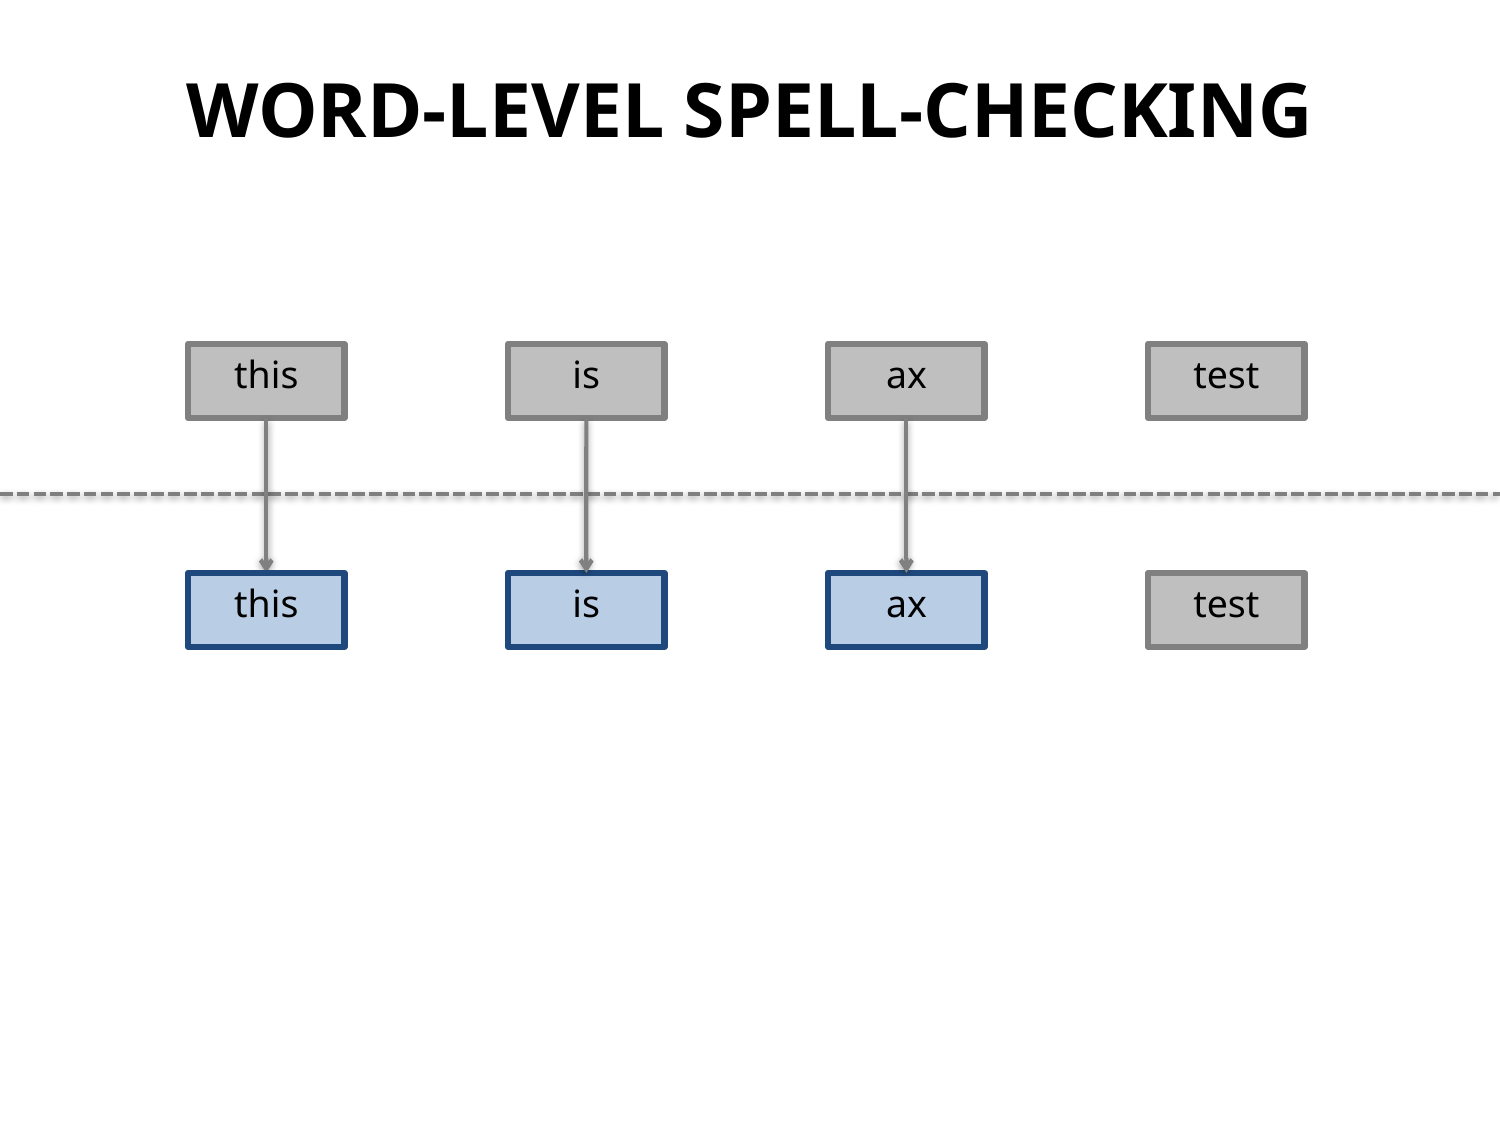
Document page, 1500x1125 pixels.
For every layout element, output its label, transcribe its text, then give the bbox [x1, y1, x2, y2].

text_box ax [828, 343, 985, 418]
text_box test [1148, 572, 1305, 647]
text_box this [188, 343, 345, 418]
text_box WORD-LEVEL SPELL-CHECKING [0, 55, 1500, 160]
text_box test [1148, 343, 1305, 418]
text_box is [508, 572, 665, 647]
text_box is [508, 343, 665, 418]
text_box ax [828, 572, 985, 647]
text_box this [188, 572, 345, 647]
